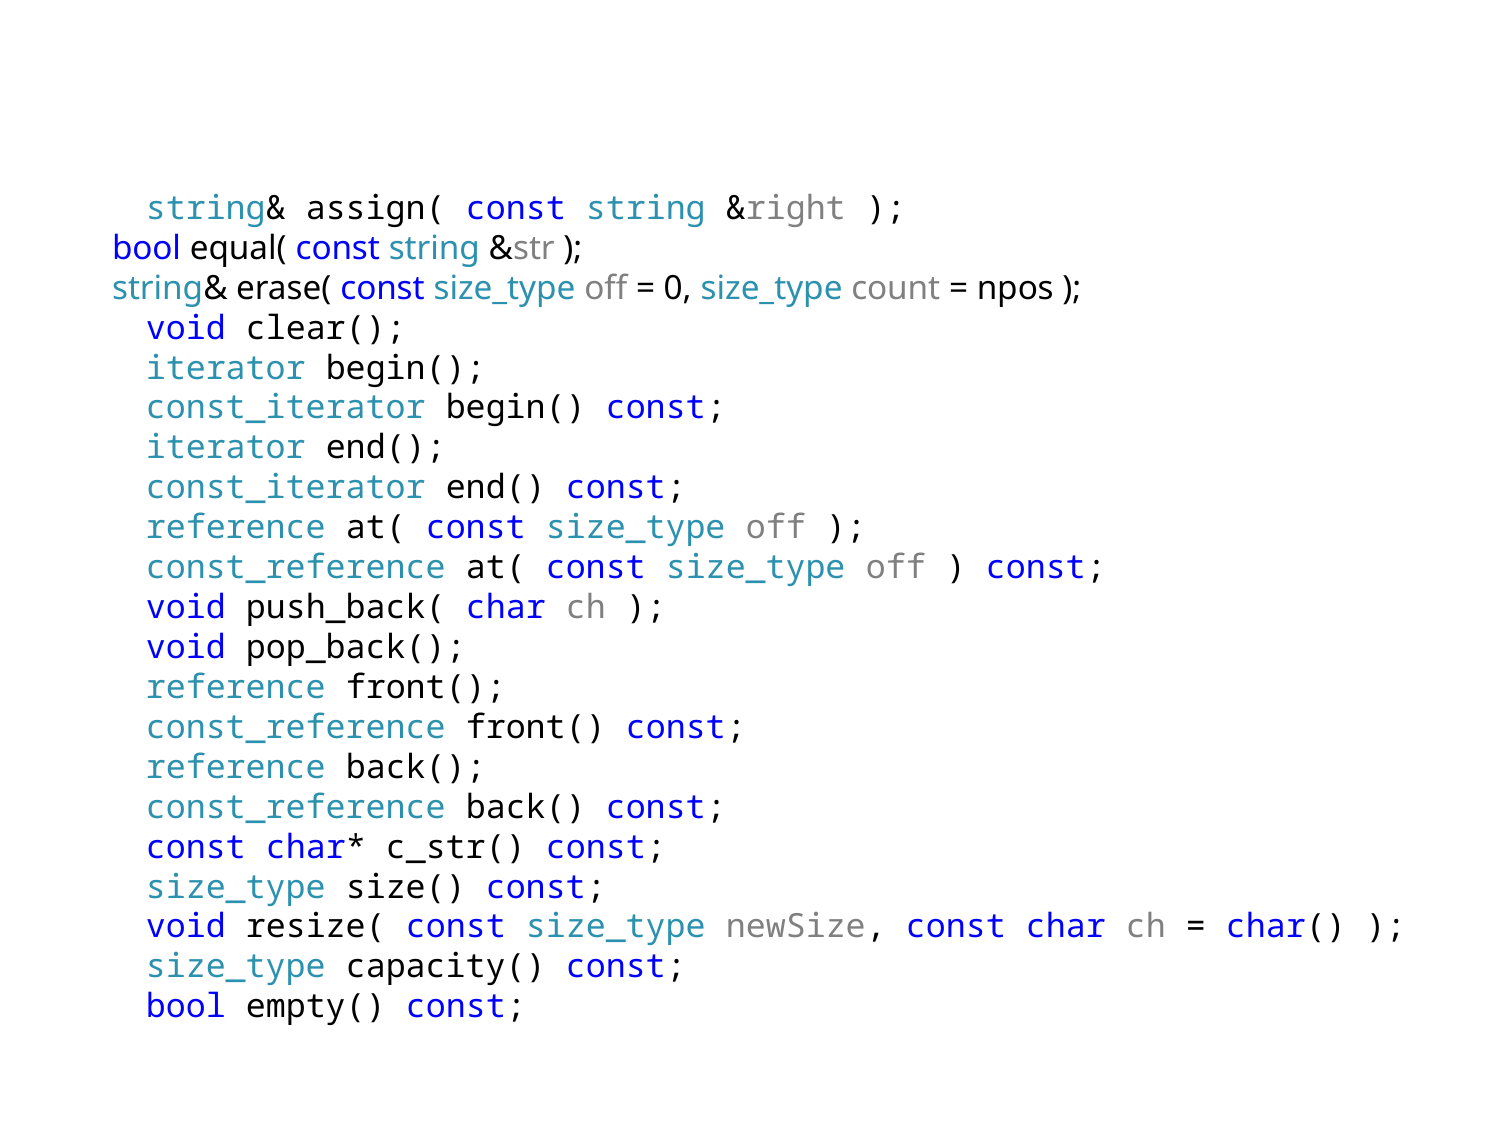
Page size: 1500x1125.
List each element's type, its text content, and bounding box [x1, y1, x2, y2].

list string& assign( const string &right ); bool equal( const string &str ); string& erase( const size_type off = 0, size_type count = npos ); void clear(); iterator begin(); const_iterator begin() const; iterator end(); const_iterator end() const; reference at( const size_type off ); const_reference at( const size_type off ) const; void push_back( char ch ); void pop_back(); reference front(); const_reference front() const; reference back(); const_reference back() const; const char* c_str() const; size_type size() const; void resize( const size_type newSize, const char ch = char() ); size_type capacity() const; bool empty() const; [70, 178, 1459, 1035]
